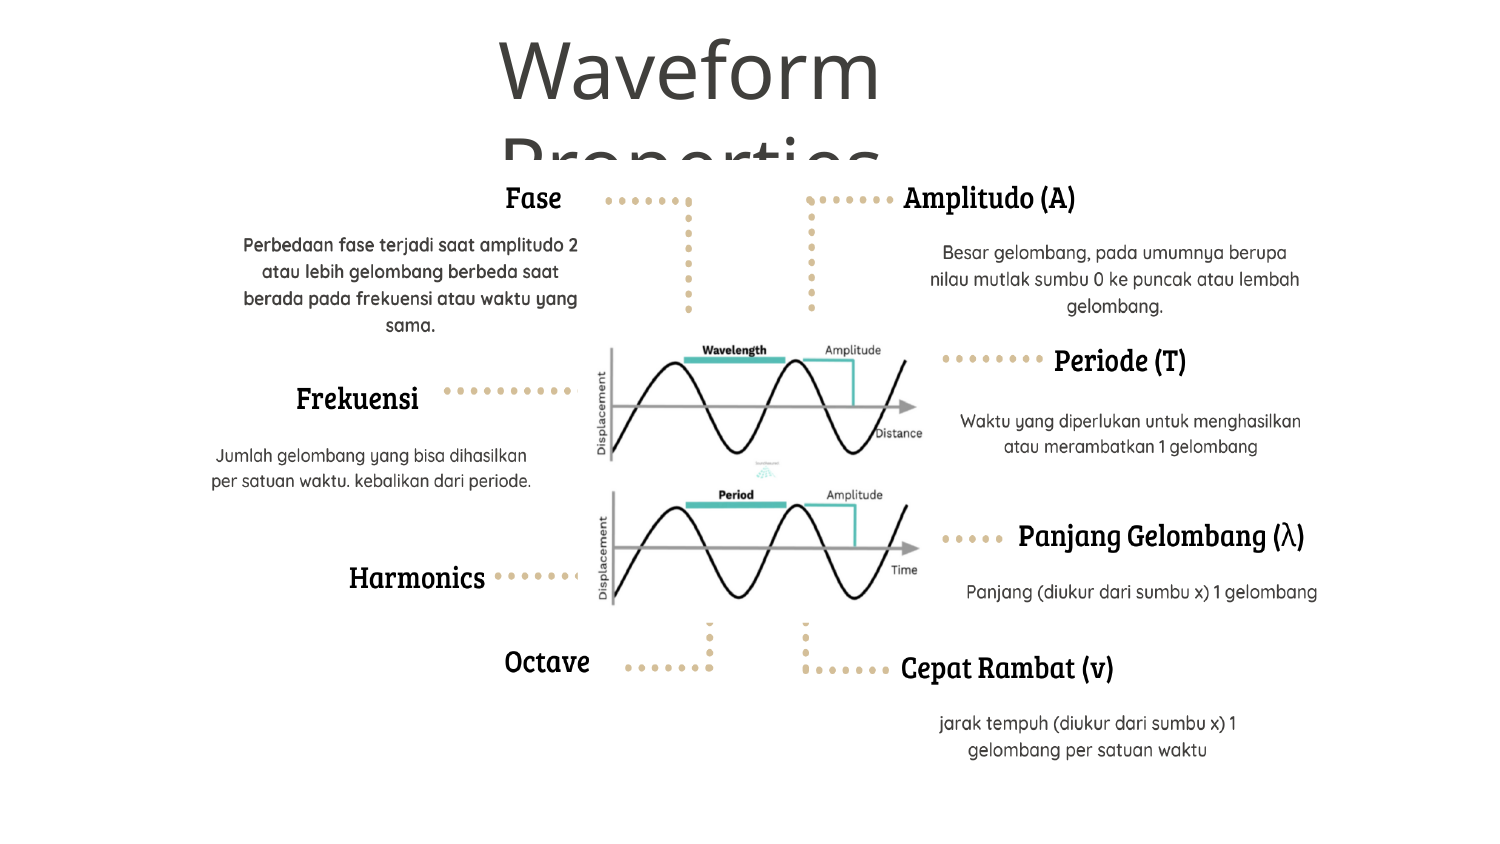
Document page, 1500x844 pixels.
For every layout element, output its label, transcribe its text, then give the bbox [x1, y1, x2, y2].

title Waveform Properties [496, 19, 1022, 158]
picture [167, 159, 1332, 786]
